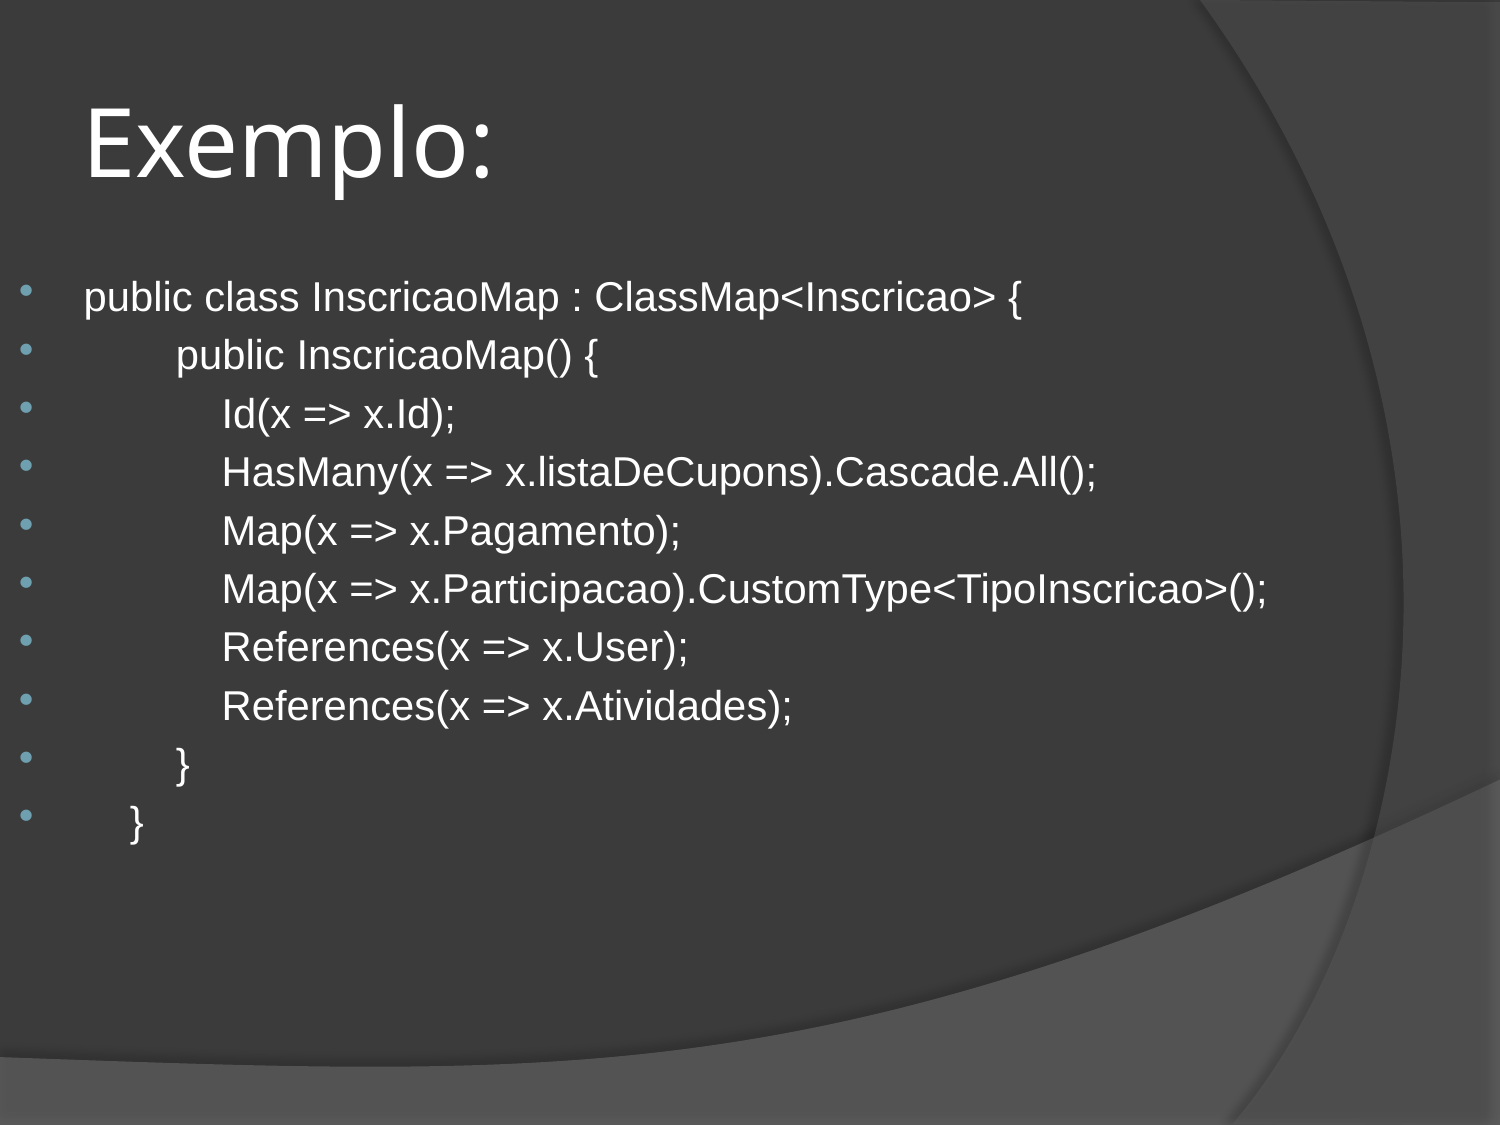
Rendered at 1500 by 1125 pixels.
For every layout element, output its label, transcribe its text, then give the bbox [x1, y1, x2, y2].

list public class InscricaoMap : ClassMap<Inscricao> { public InscricaoMap() { Id(x => x.Id); HasMany(x => x.listaDeCupons).Cascade.All(); Map(x => x.Pagamento); Map(x => x.Participacao).CustomType<TipoInscricao>(); References(x => x.User); References(x => x.Atividades); } } [0, 262, 1447, 1005]
title Exemplo: [75, 45, 1300, 233]
